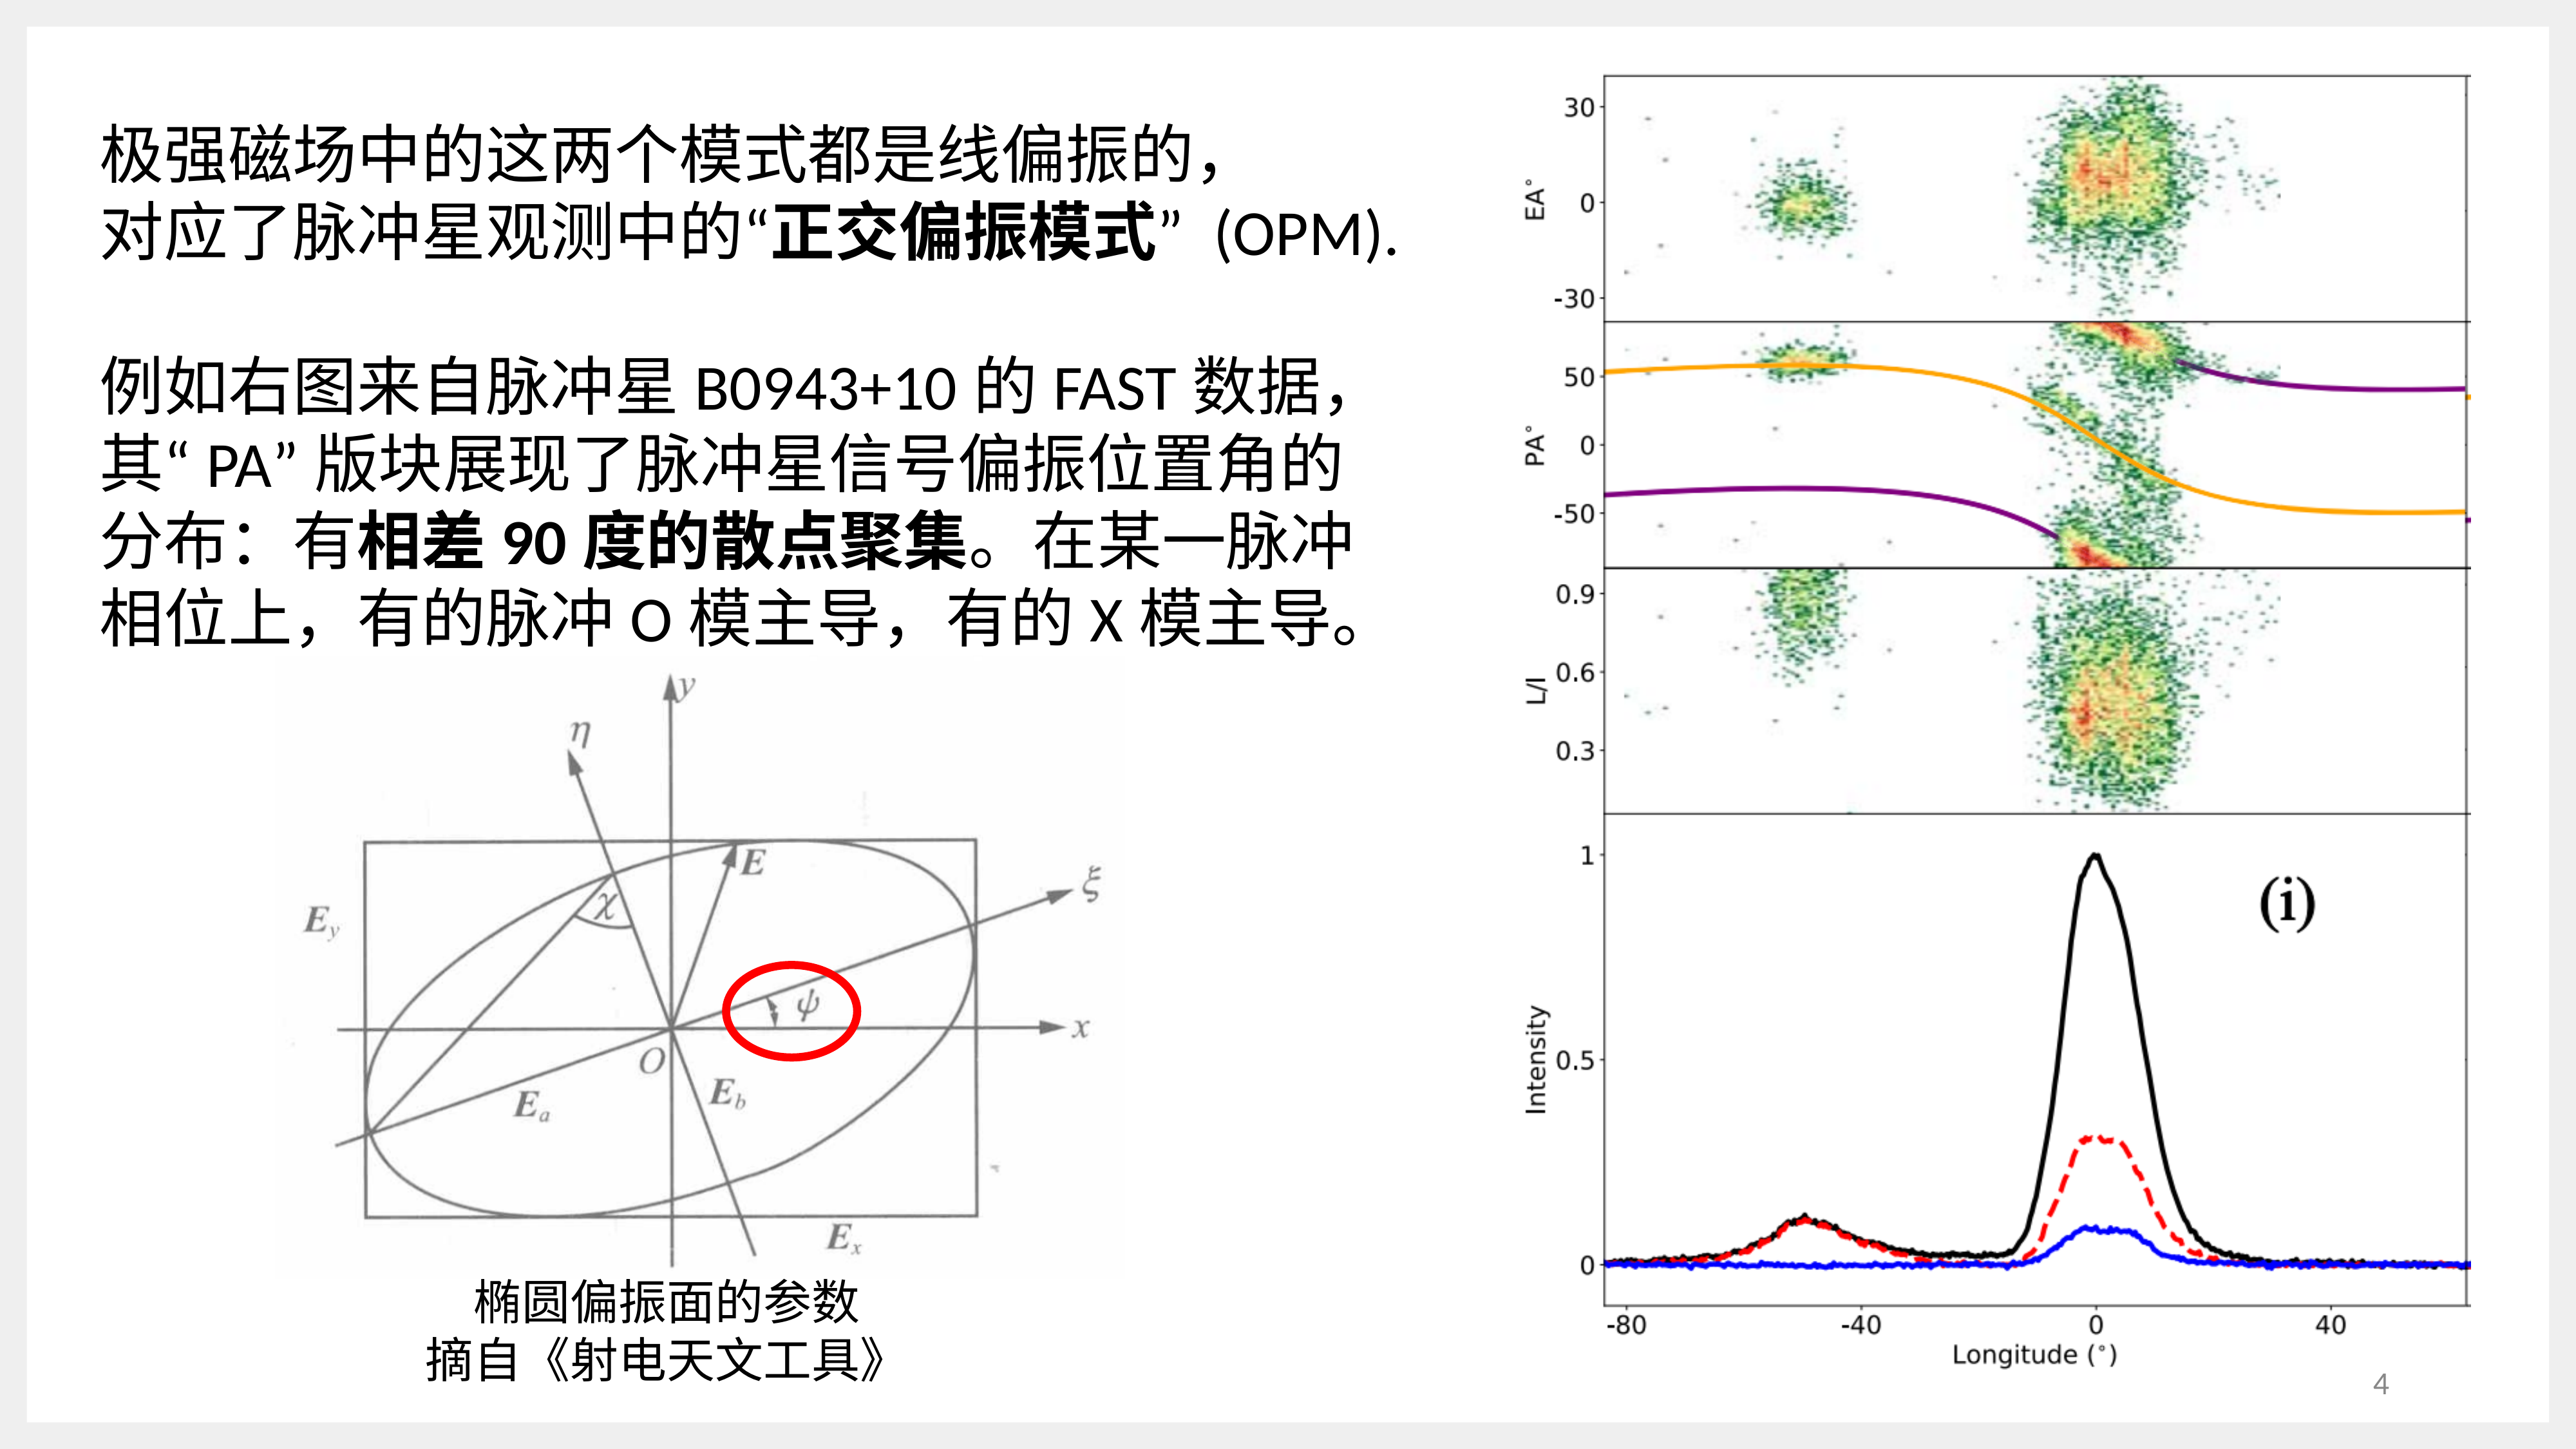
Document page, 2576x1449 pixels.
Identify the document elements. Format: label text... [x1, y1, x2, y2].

slide_number 4 [1818, 1378, 2400, 1412]
text_box 极强磁场中的这两个模式都是线偏振的， 对应了脉冲星观测中的“正交偏振模式” (OPM). 例如右图来自脉冲星B0943+10的FAST数据， 其“PA”版块展现了脉冲星信号偏振位置角的 分布：有相差90度的散点聚集。在某一脉冲 相位上，有的脉冲O模主导，有的X模主导。 [90, 104, 1493, 665]
text_box 椭圆偏振面的参数 摘自《射电天文工具》 [407, 1279, 927, 1397]
picture [1493, 51, 2471, 1378]
picture [274, 656, 1125, 1279]
